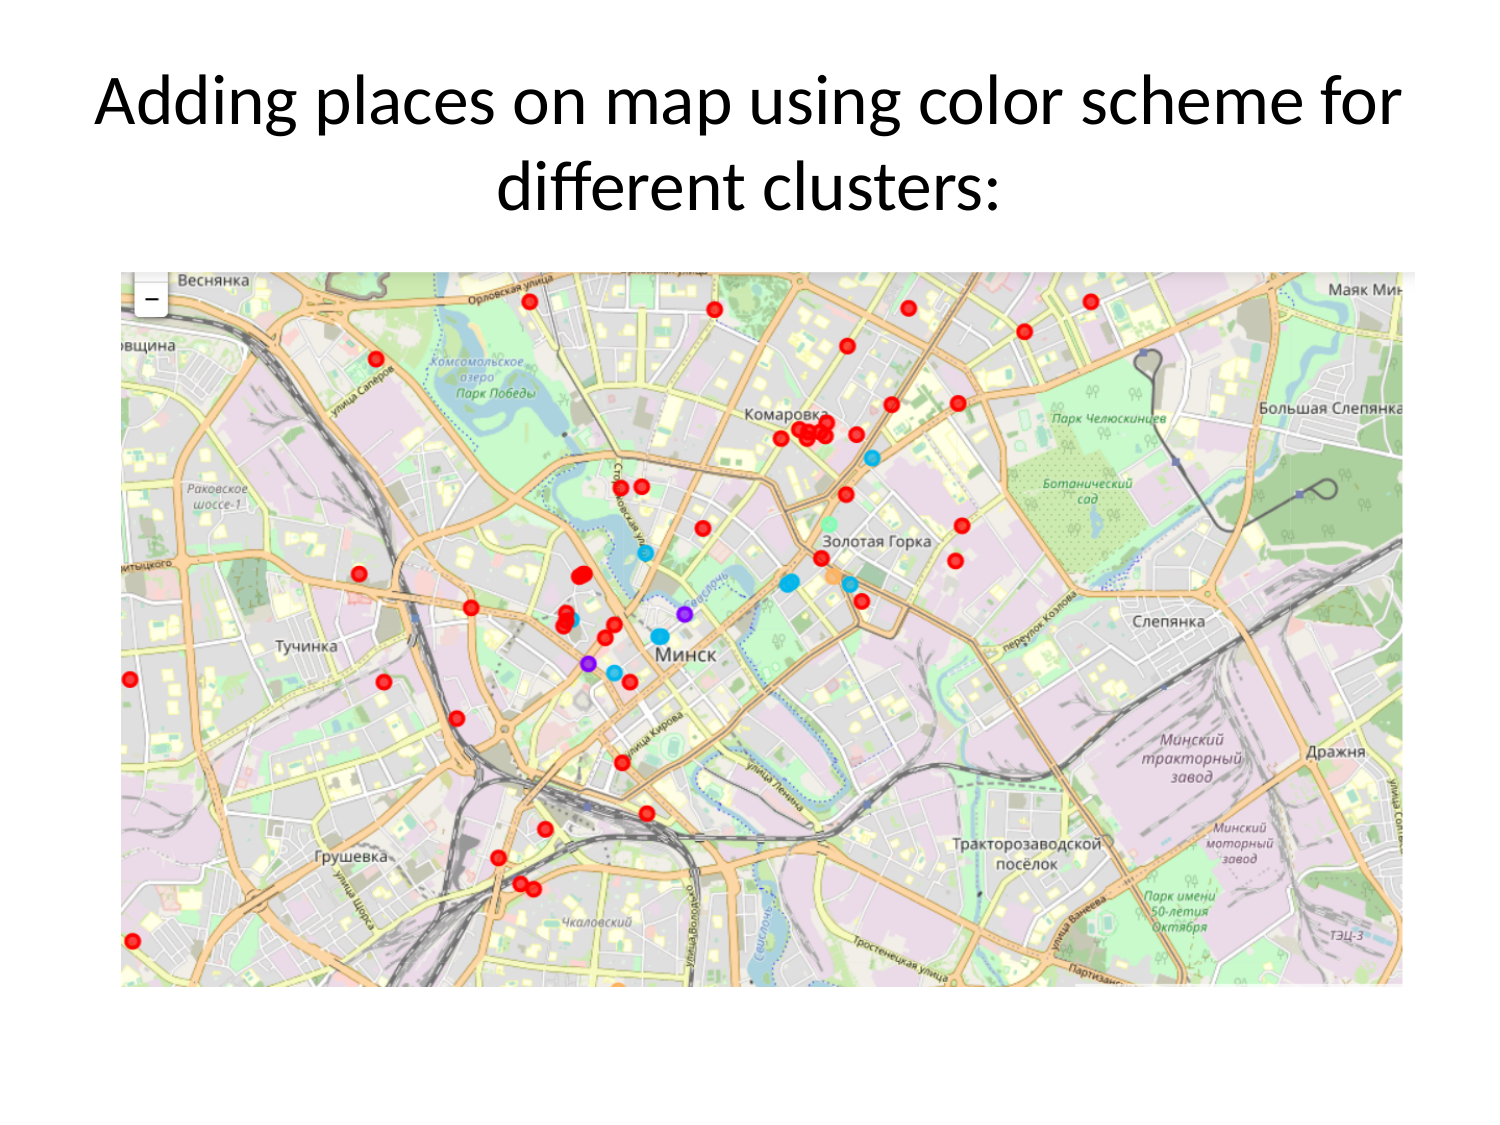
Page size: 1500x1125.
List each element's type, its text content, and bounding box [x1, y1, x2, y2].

picture [120, 266, 1416, 988]
title Adding places on map using color scheme for different clusters: [75, 45, 1425, 233]
